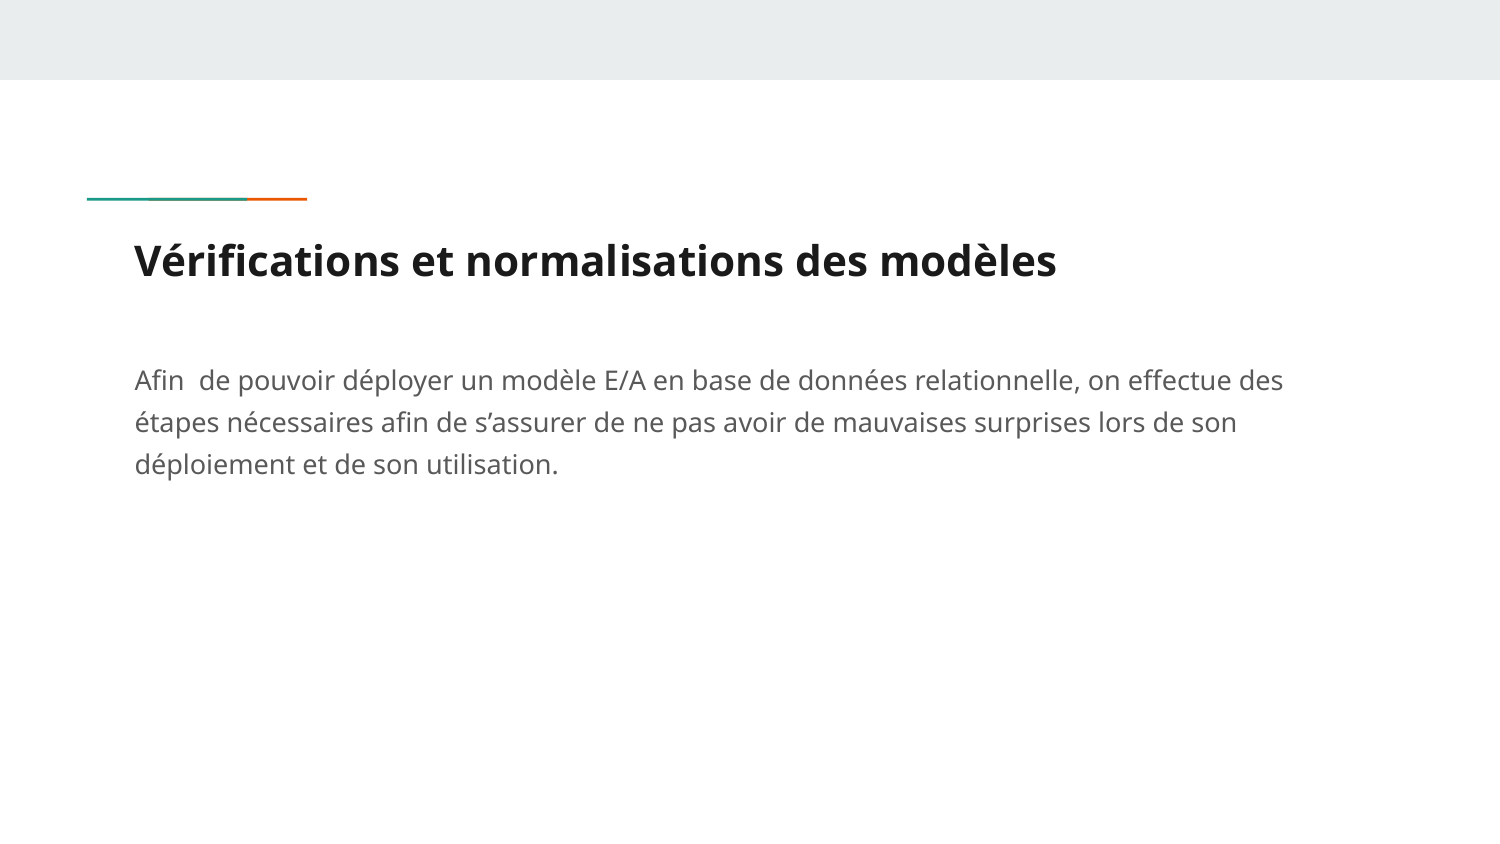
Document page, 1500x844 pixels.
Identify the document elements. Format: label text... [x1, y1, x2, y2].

list Afin de pouvoir déployer un modèle E/A en base de données relationnelle, on effectue des étapes nécessaires afin de s’assurer de ne pas avoir de mauvaises surprises lors de son déploiement et de son utilisation. [119, 341, 1381, 712]
title Vérifications et normalisations des modèles [119, 216, 1381, 305]
